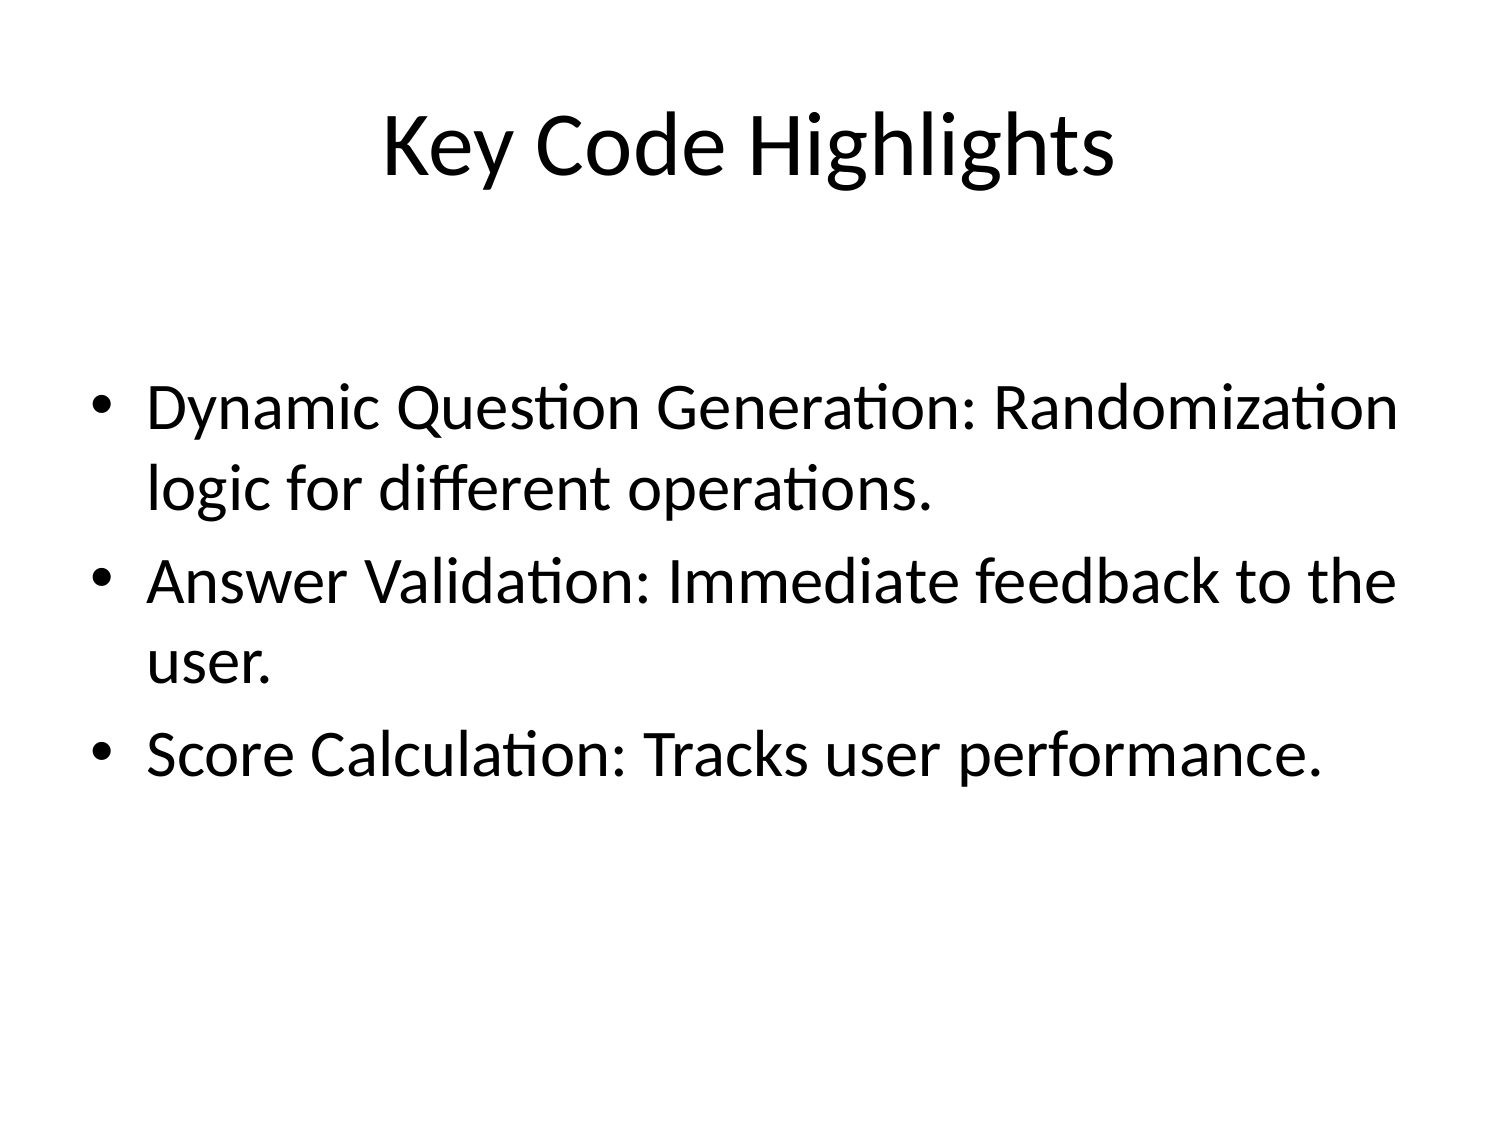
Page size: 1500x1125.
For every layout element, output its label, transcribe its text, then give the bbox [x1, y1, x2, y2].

title Key Code Highlights [75, 45, 1425, 233]
list Dynamic Question Generation: Randomization logic for different operations. Answer Validation: Immediate feedback to the user. Score Calculation: Tracks user performance. [75, 262, 1425, 1005]
